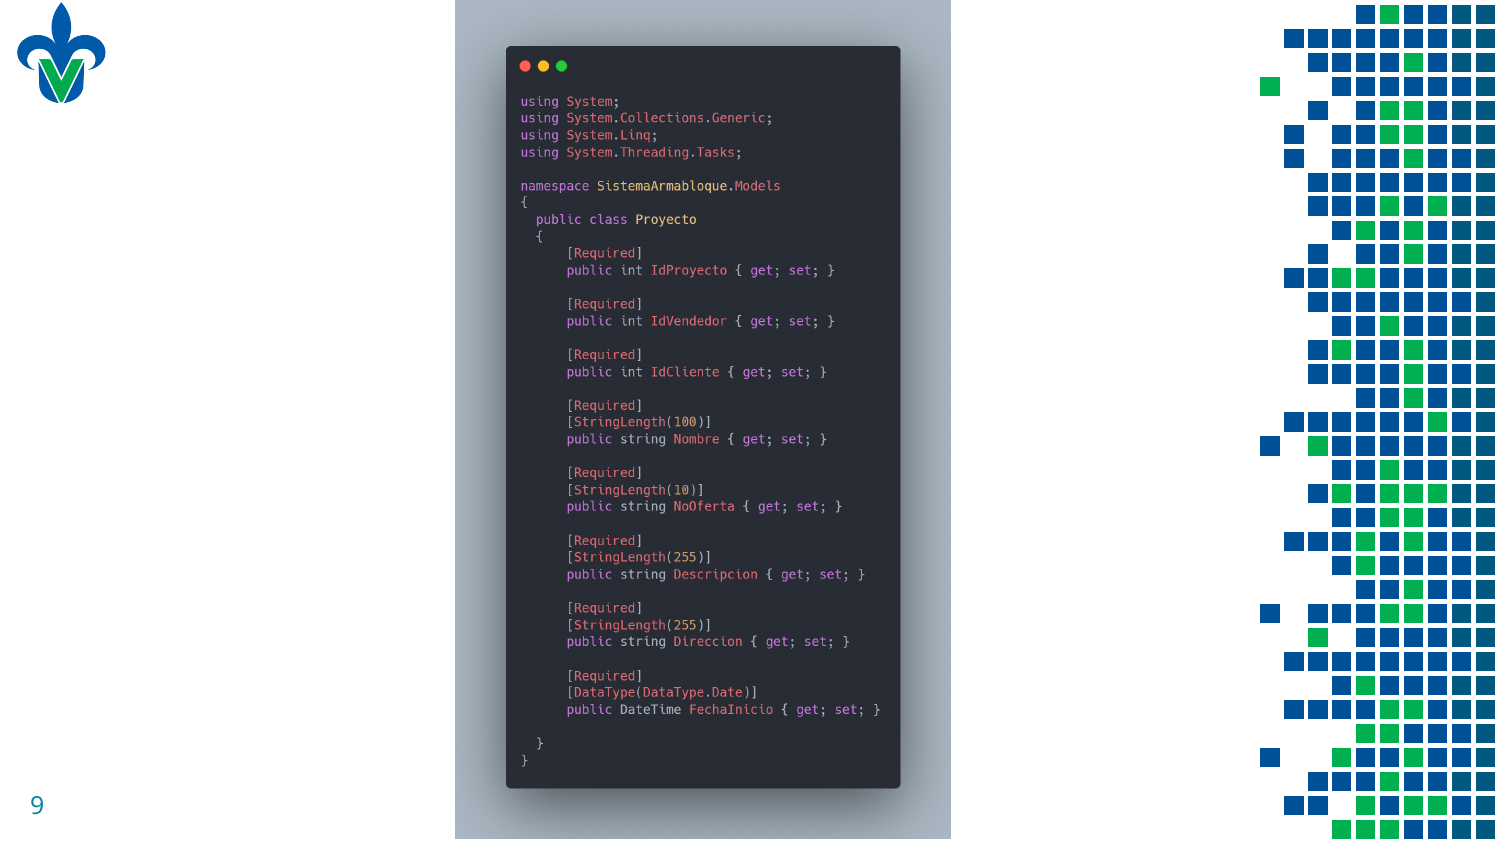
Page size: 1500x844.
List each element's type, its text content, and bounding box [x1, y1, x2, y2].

picture [16, 0, 107, 105]
picture [455, 0, 951, 840]
slide_number 9 [15, 774, 105, 839]
